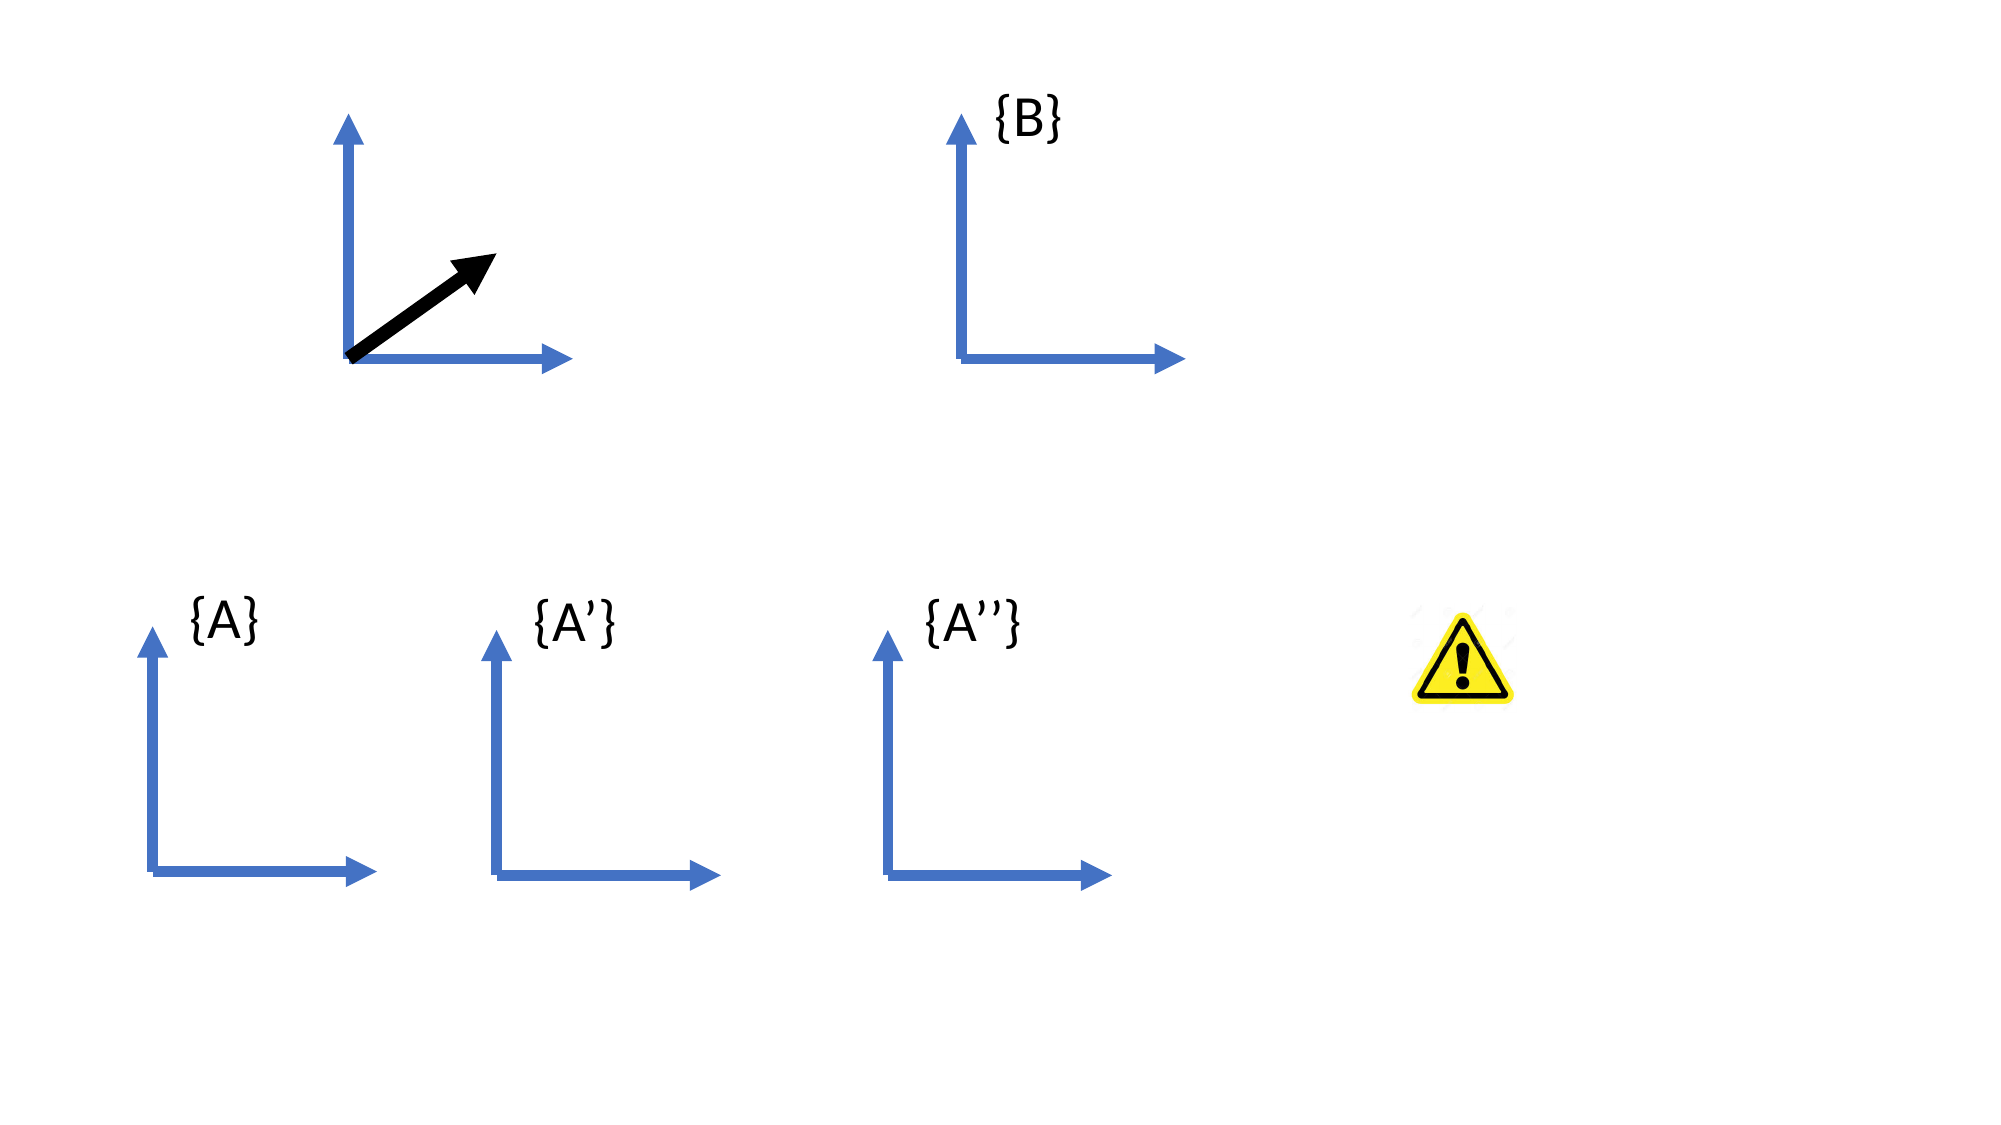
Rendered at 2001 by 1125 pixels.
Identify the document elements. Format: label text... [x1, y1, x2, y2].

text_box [887, 575, 1113, 876]
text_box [961, 113, 1186, 359]
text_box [152, 572, 378, 872]
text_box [348, 253, 497, 359]
picture [1408, 603, 1517, 713]
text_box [348, 113, 573, 359]
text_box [496, 575, 721, 876]
text_box {B} [979, 70, 1078, 113]
